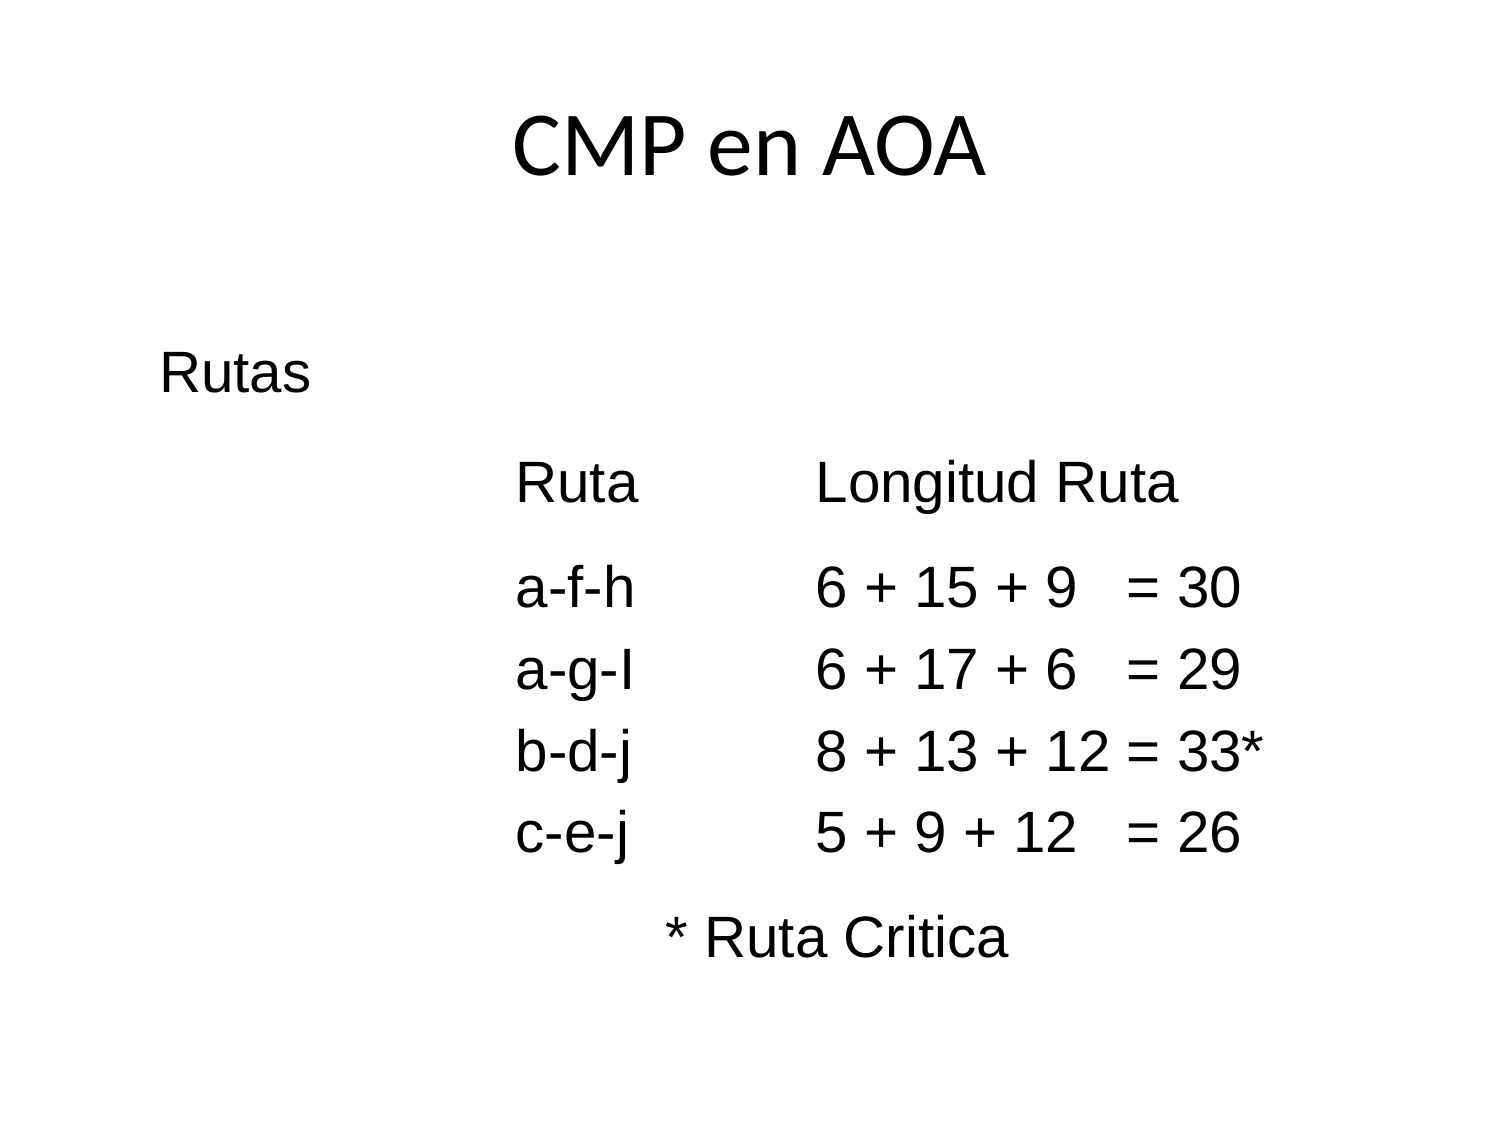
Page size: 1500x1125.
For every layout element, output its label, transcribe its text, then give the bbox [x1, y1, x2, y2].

title CMP en AOA [75, 45, 1425, 233]
text_box Rutas Ruta Longitud Ruta a-f-h 6 + 15 + 9 = 30 a-g-I 6 + 17 + 6 = 29 b-d-j 8 + 13 + 12 = 33* c-e-j 5 + 9 + 12 = 26 * Ruta Critica [144, 326, 1420, 1002]
